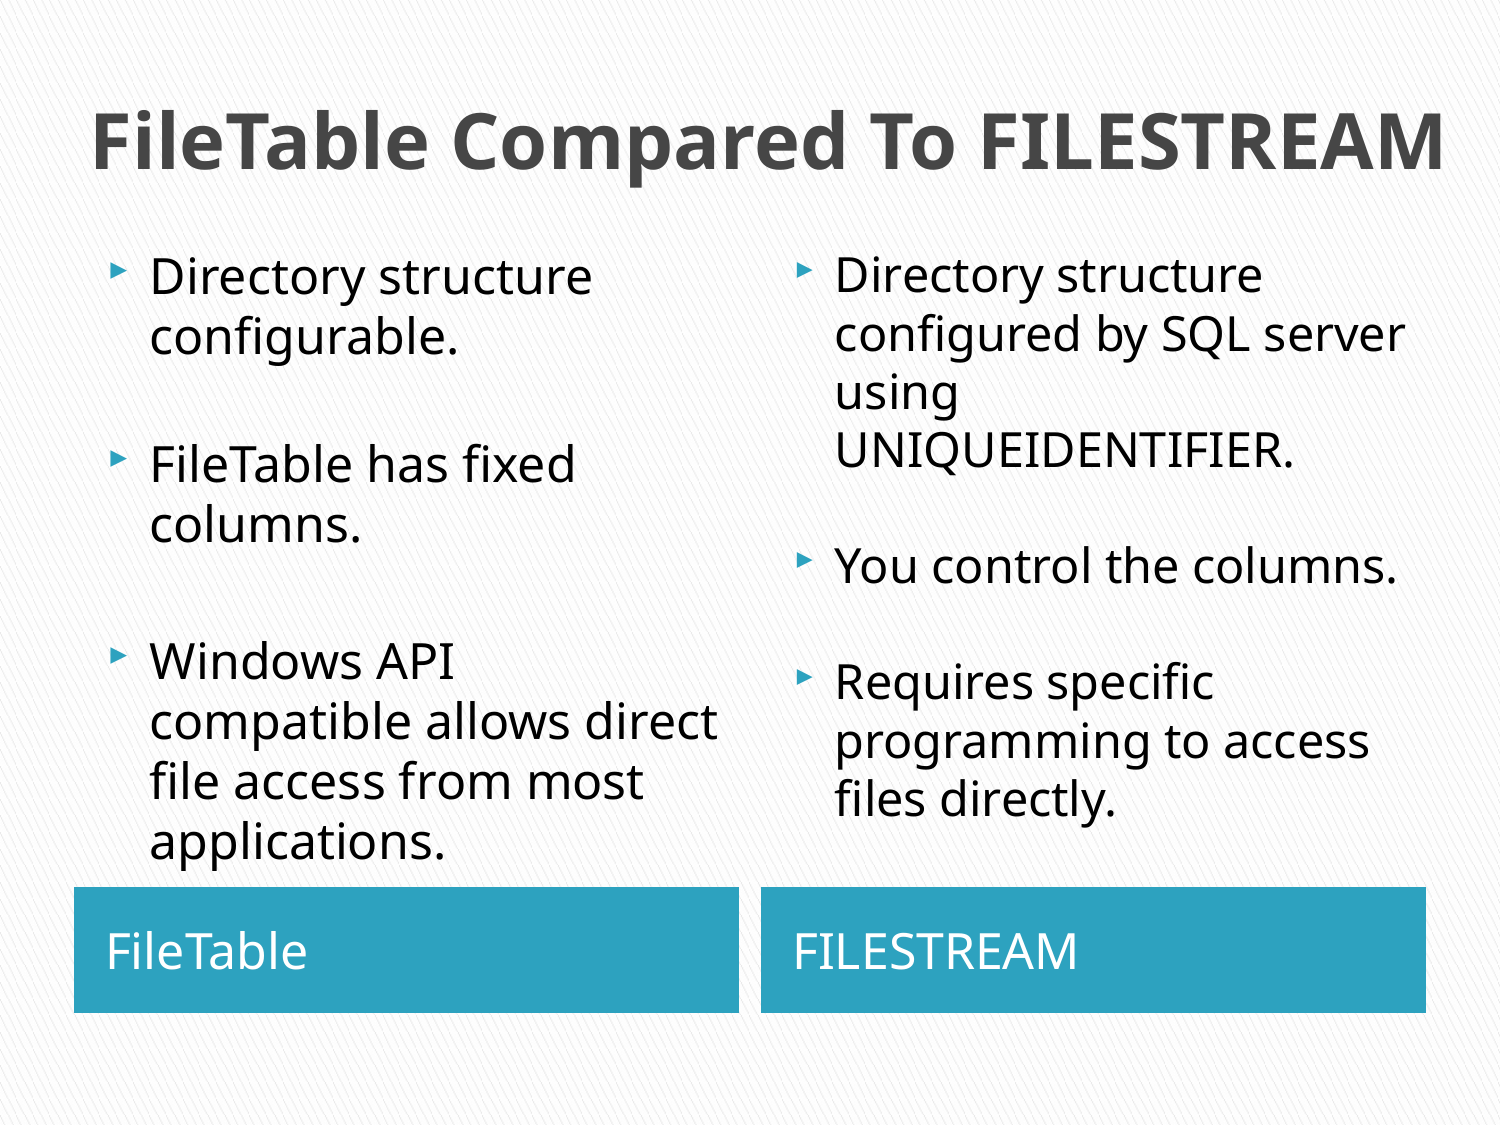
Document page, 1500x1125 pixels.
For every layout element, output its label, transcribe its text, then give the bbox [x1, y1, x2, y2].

title FileTable Compared To FILESTREAM [75, 44, 1475, 233]
list Directory structure configured by SQL server using UNIQUEIDENTIFIER. You control the columns. Requires specific programming to access files directly. [761, 236, 1425, 884]
list FILESTREAM [761, 887, 1426, 1013]
list FileTable [74, 887, 739, 1013]
list Directory structure configurable. FileTable has fixed columns. Windows API compatible allows direct file access from most applications. [75, 236, 738, 884]
